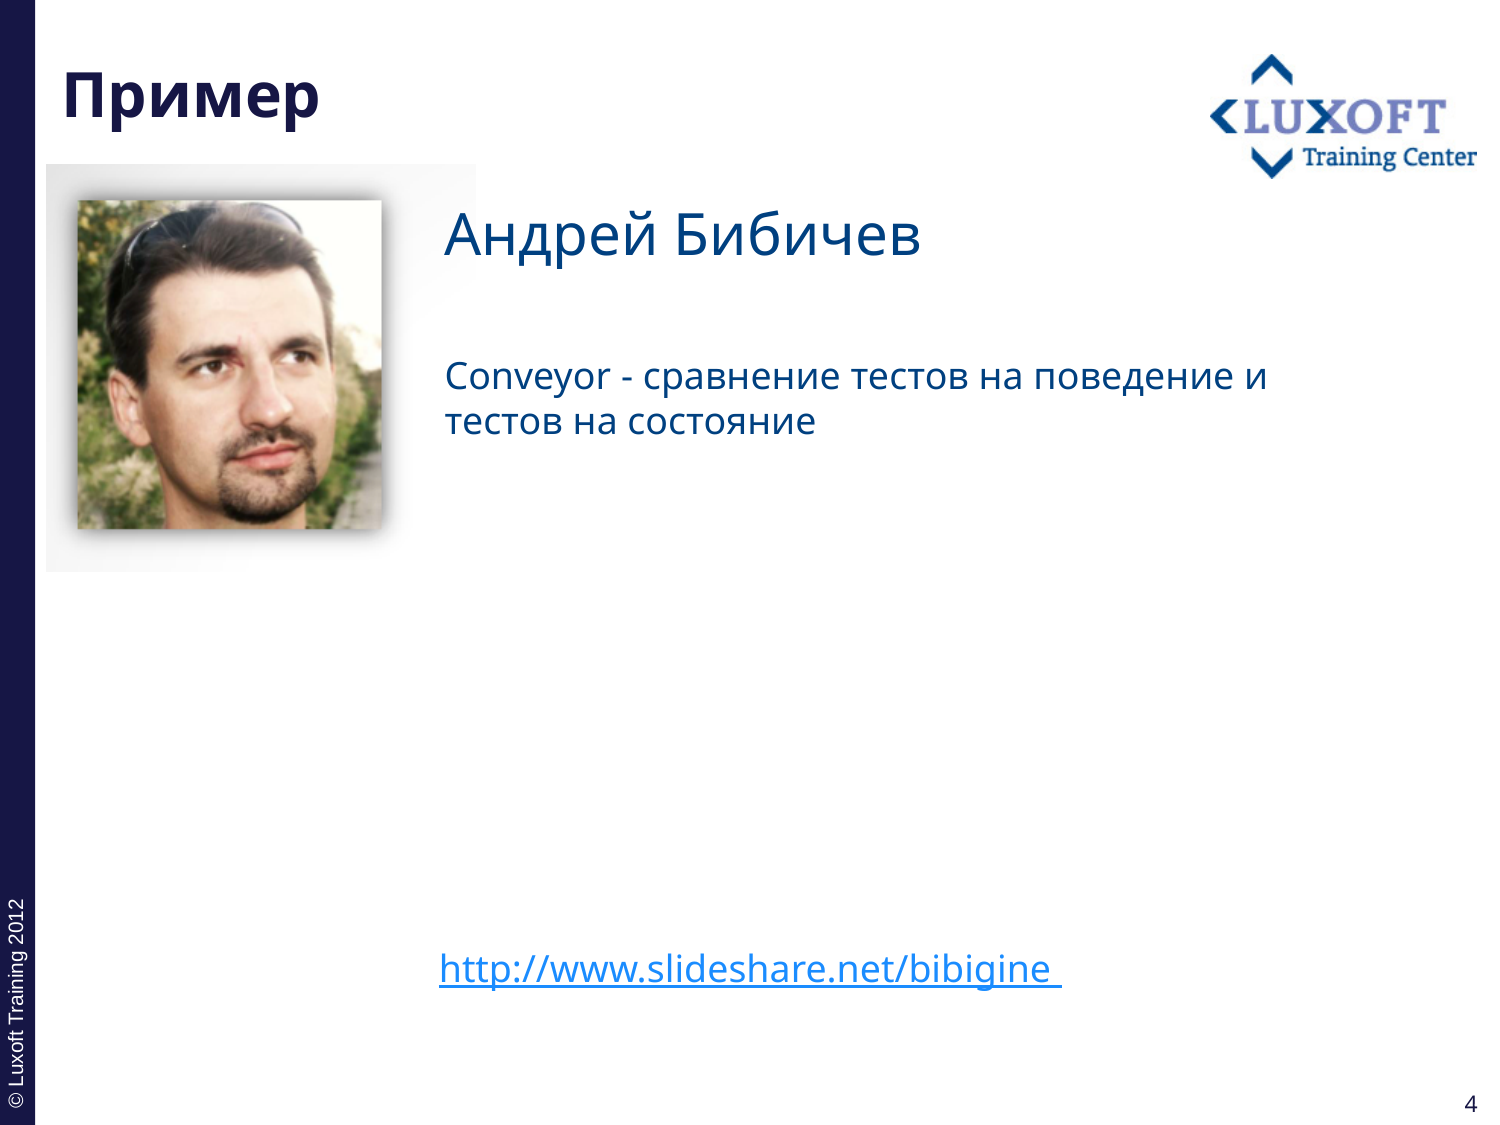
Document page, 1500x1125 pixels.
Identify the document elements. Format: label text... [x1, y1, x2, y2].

picture [46, 164, 477, 572]
title Пример [46, 20, 1397, 165]
picture [1210, 54, 1477, 179]
text_box http://www.slideshare.net/bibigine [266, 899, 1234, 1035]
text_box Conveyor - сравнение тестов на поведение и тестов на состояние [481, 329, 1397, 464]
text_box Андрей Бибичев [477, 164, 1123, 300]
